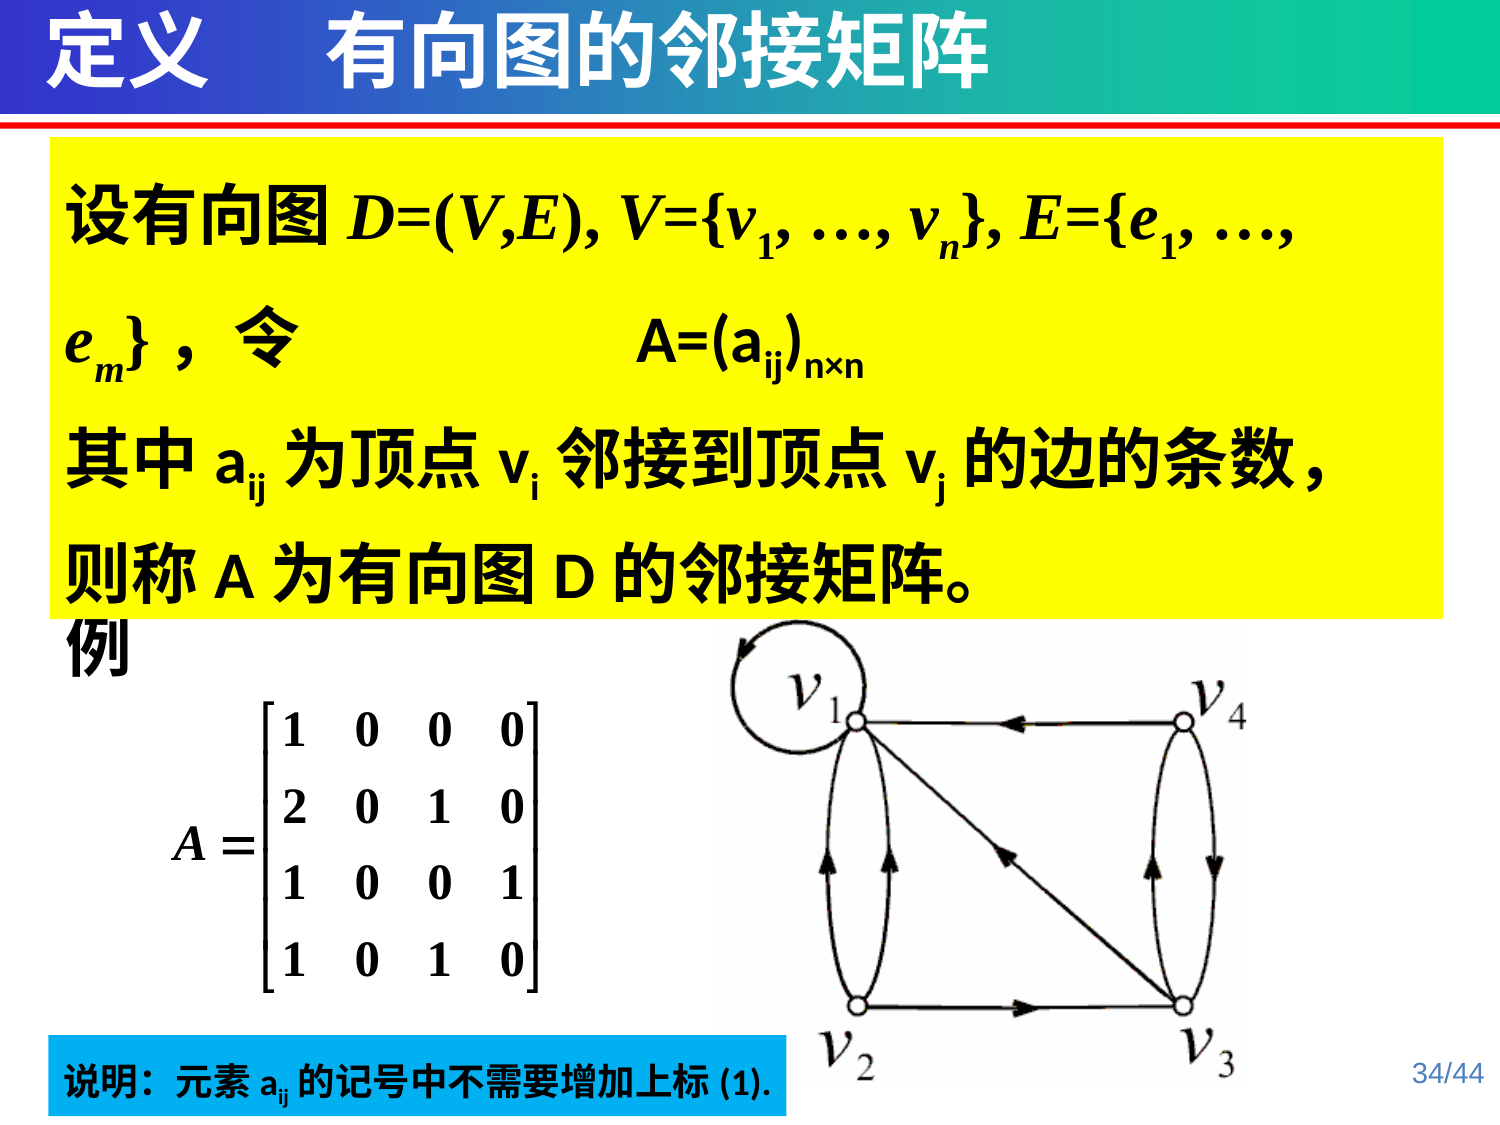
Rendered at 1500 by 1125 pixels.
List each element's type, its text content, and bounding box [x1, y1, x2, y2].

picture [739, 1072, 743, 1083]
picture [0, 0, 1500, 114]
picture [754, 1071, 758, 1083]
text_box 例 [50, 620, 147, 693]
slide_number 34/44 [1149, 1046, 1500, 1125]
picture [714, 597, 1247, 1083]
text_box 说明：元素aij的记号中不需要增加上标(1). [48, 1035, 787, 1117]
title 定义 有向图的邻接矩阵 [29, 0, 1500, 101]
text_box 设有向图D=(V,E), V={v1, …, vn}, E={e1, …, em}，令 A=(aij)n×n 其中aij为顶点vi邻接到顶点vj的边的条数， 则称A为有向图D的邻接矩阵。 [49, 137, 1444, 620]
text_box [147, 690, 607, 1002]
